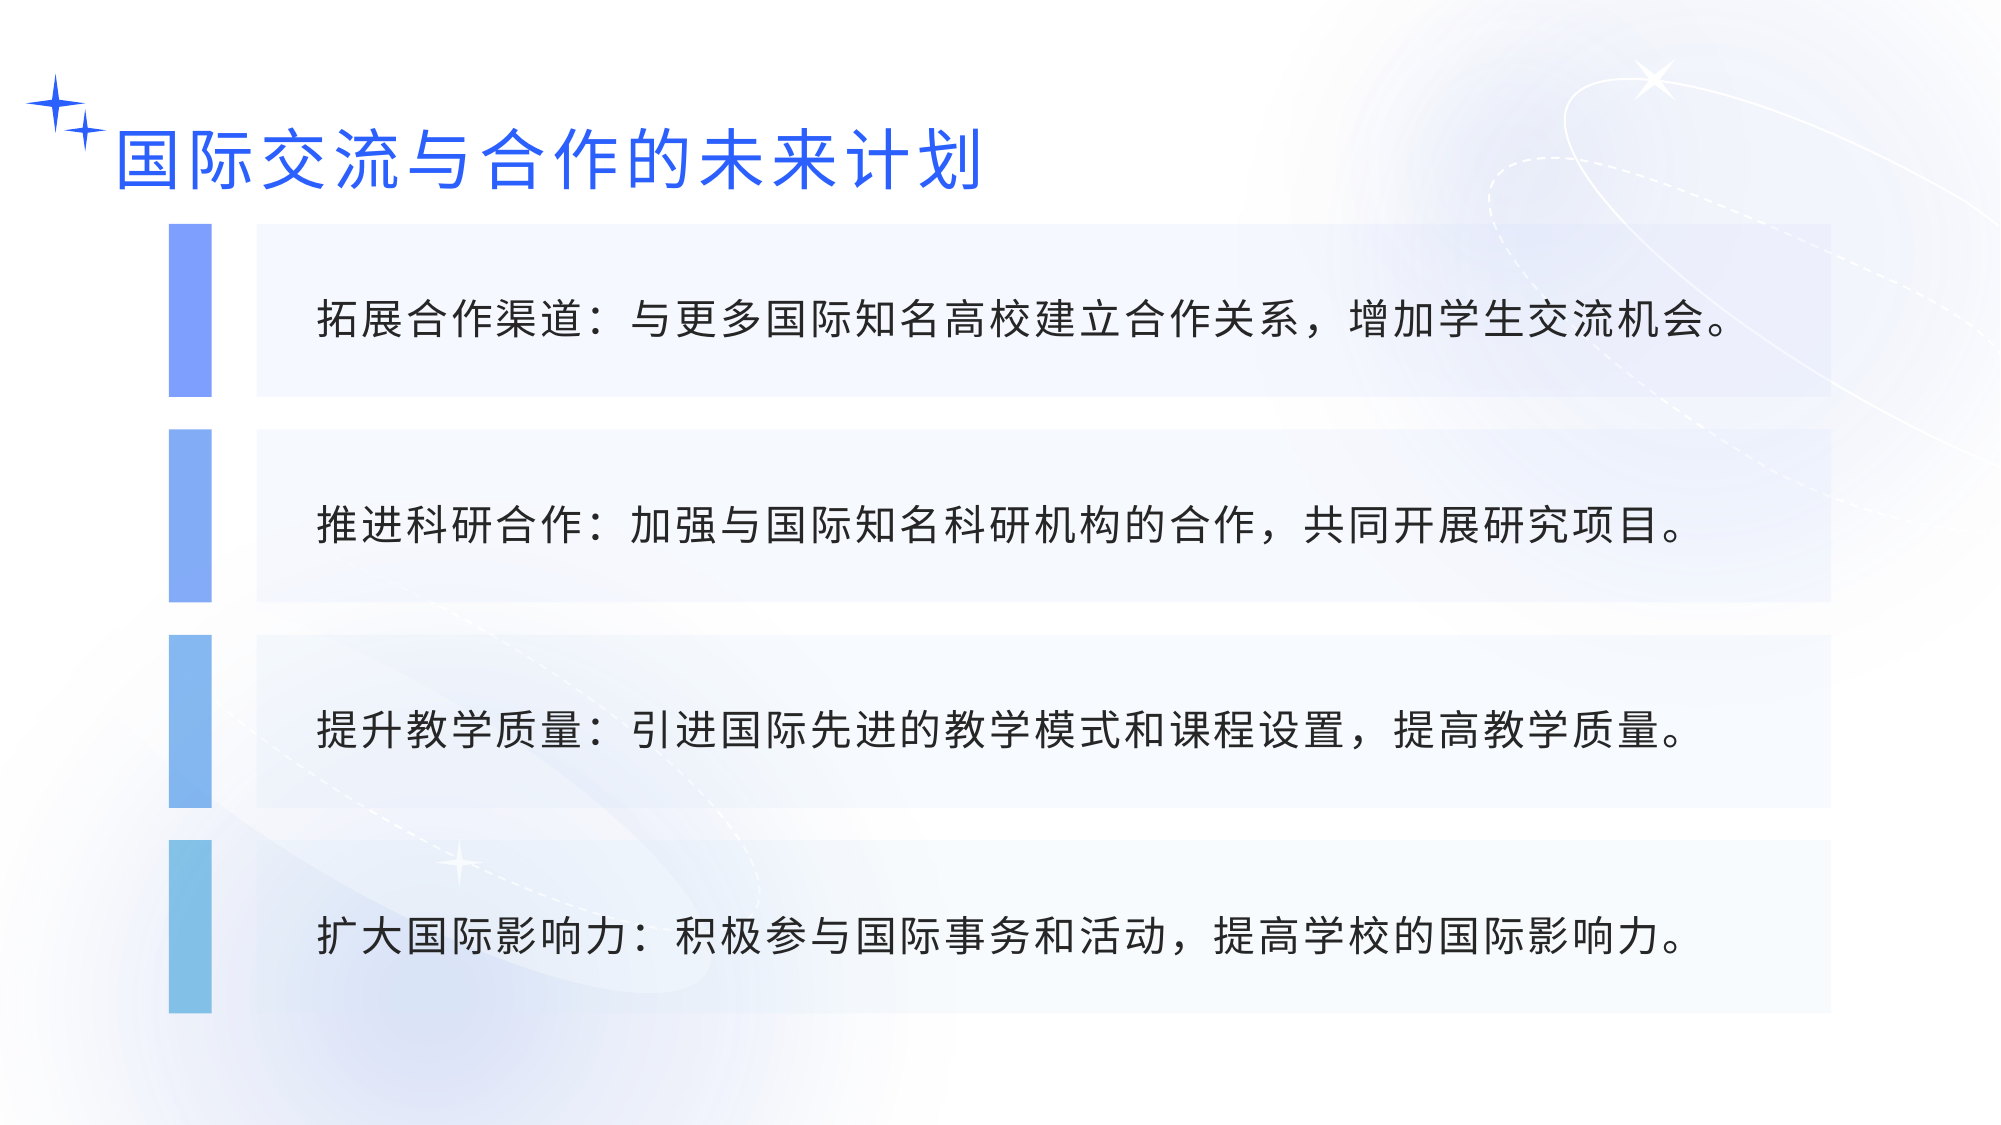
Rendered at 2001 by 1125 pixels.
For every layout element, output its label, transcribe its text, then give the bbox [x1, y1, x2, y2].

text_box [168, 223, 213, 398]
text_box [168, 839, 213, 1014]
text_box 扩大国际影响力：积极参与国际事务和活动，提高学校的国际影响力。 [301, 855, 1809, 999]
text_box [256, 223, 1832, 398]
text_box [256, 839, 1832, 1014]
text_box 推进科研合作：加强与国际知名科研机构的合作，共同开展研究项目。 [301, 444, 1809, 588]
text_box [256, 634, 1832, 809]
text_box [256, 428, 1832, 603]
text_box 提升教学质量：引进国际先进的教学模式和课程设置，提高教学质量。 [301, 649, 1809, 793]
title 国际交流与合作的未来计划 [99, 99, 1900, 216]
text_box [168, 634, 213, 809]
text_box [168, 428, 213, 603]
text_box 拓展合作渠道：与更多国际知名高校建立合作关系，增加学生交流机会。 [301, 238, 1809, 382]
